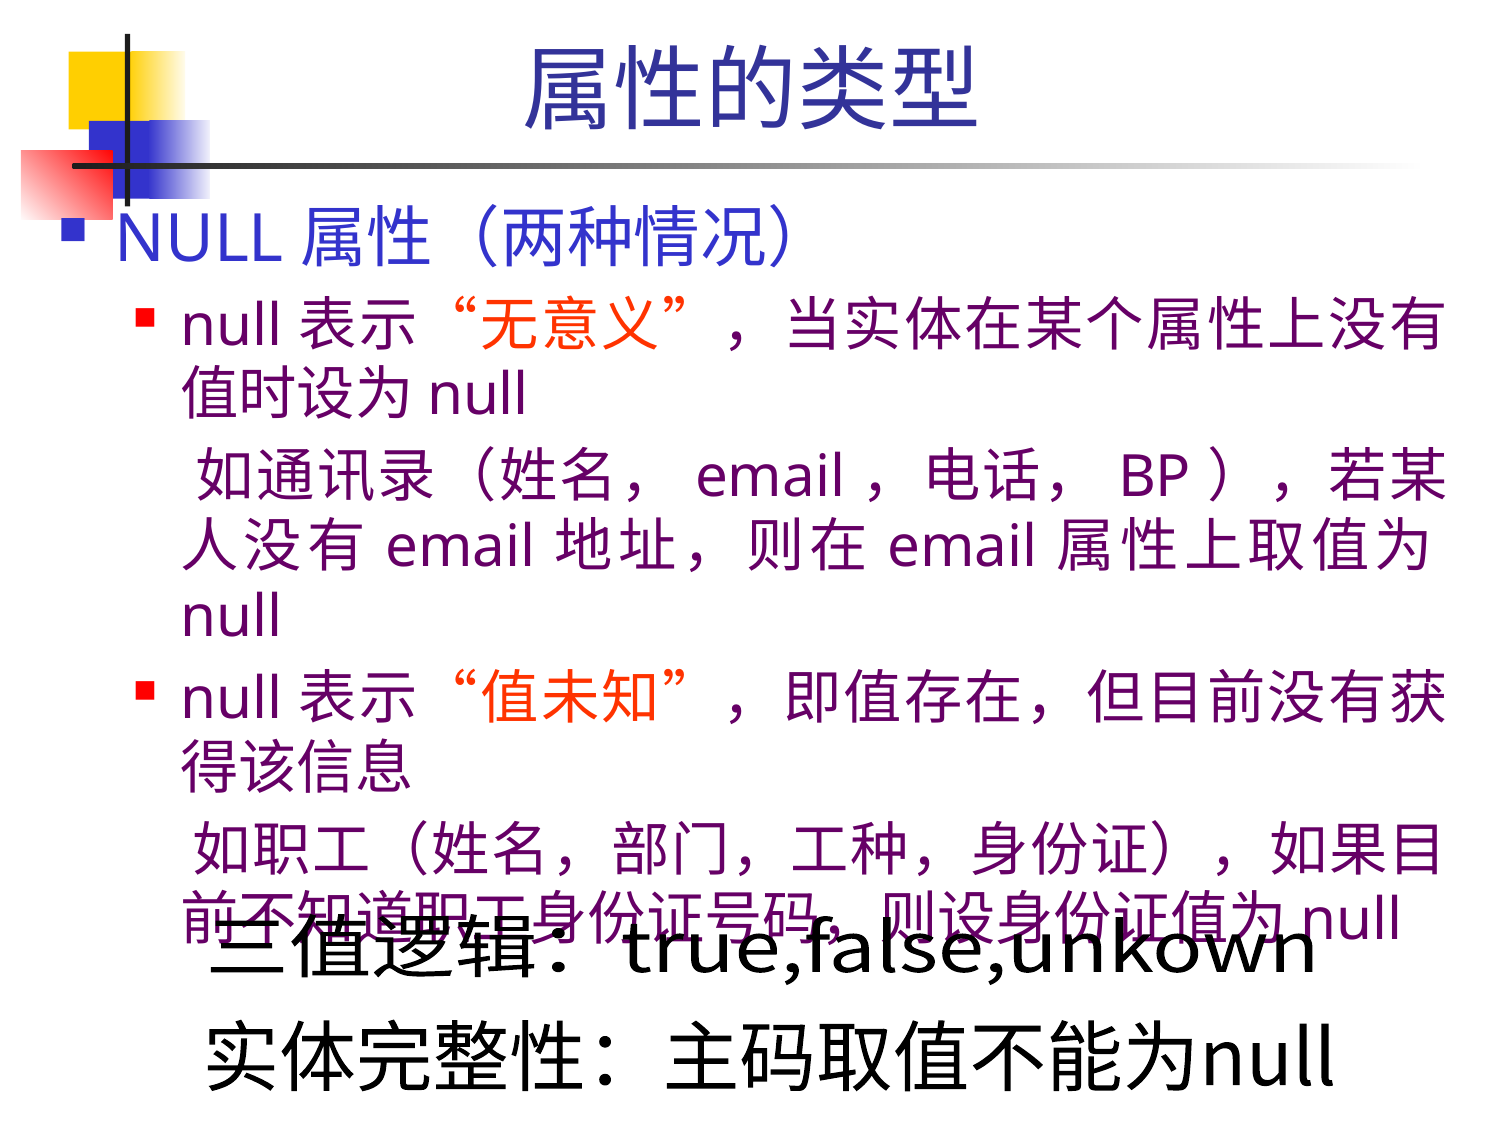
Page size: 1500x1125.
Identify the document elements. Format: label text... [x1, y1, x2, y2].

title 属性的类型 [112, 24, 1392, 149]
list NULL属性（两种情况） null表示“无意义”，当实体在某个属性上没有值时设为null 如通讯录（姓名，email，电话，BP），若某人没有email地址，则在email属性上取值为null null表示“值未知”，即值存在，但目前没有获得该信息 如职工（姓名，部门，工种，身份证），如果目前不知道职工身份证号码，则设身份证值为null [42, 187, 1463, 1063]
